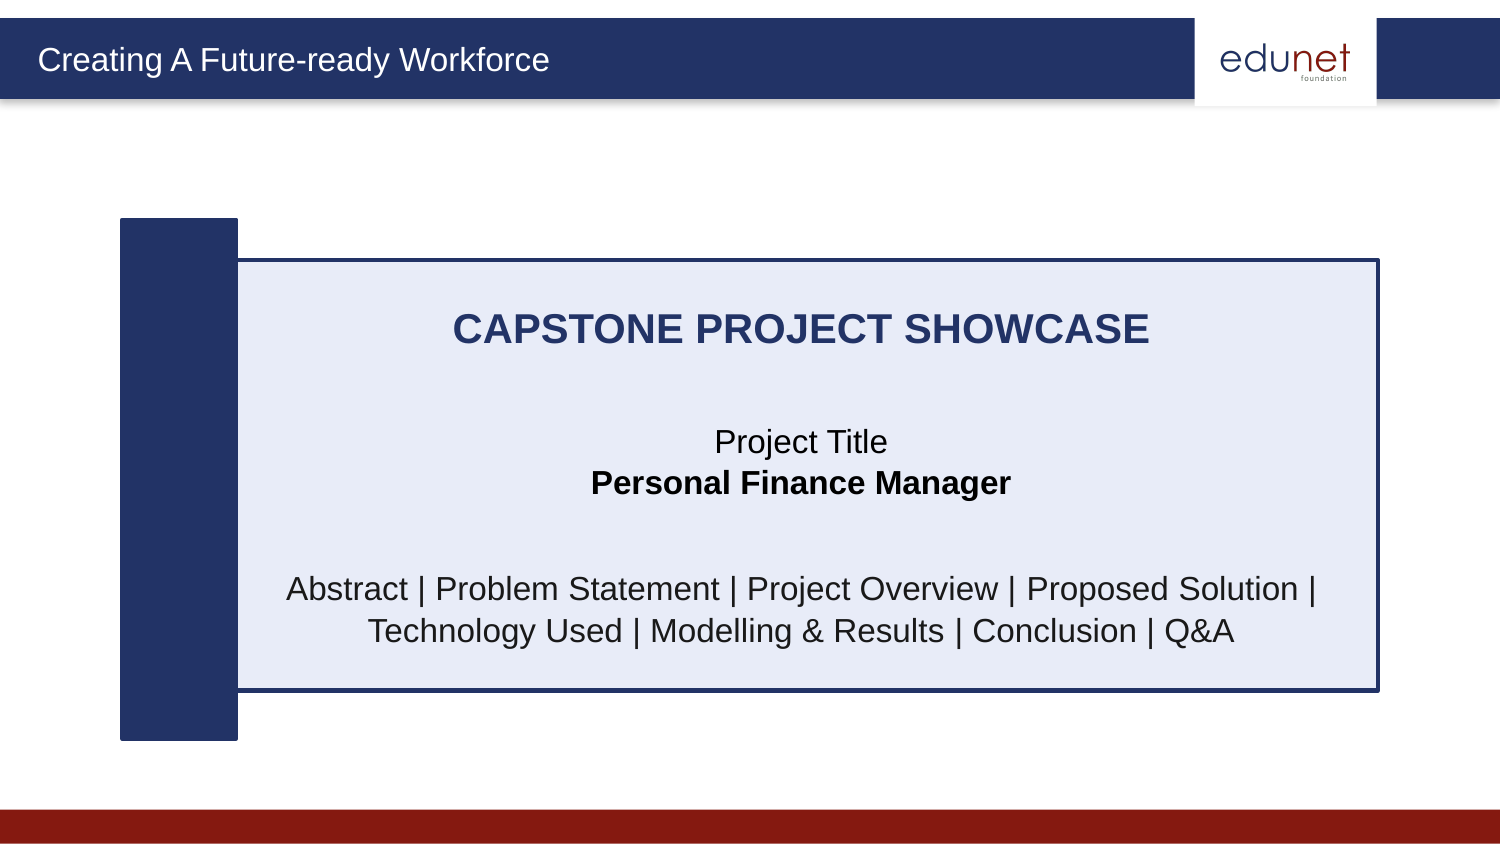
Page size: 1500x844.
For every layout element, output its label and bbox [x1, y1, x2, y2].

picture [1215, 38, 1356, 86]
text_box [121, 219, 1379, 739]
